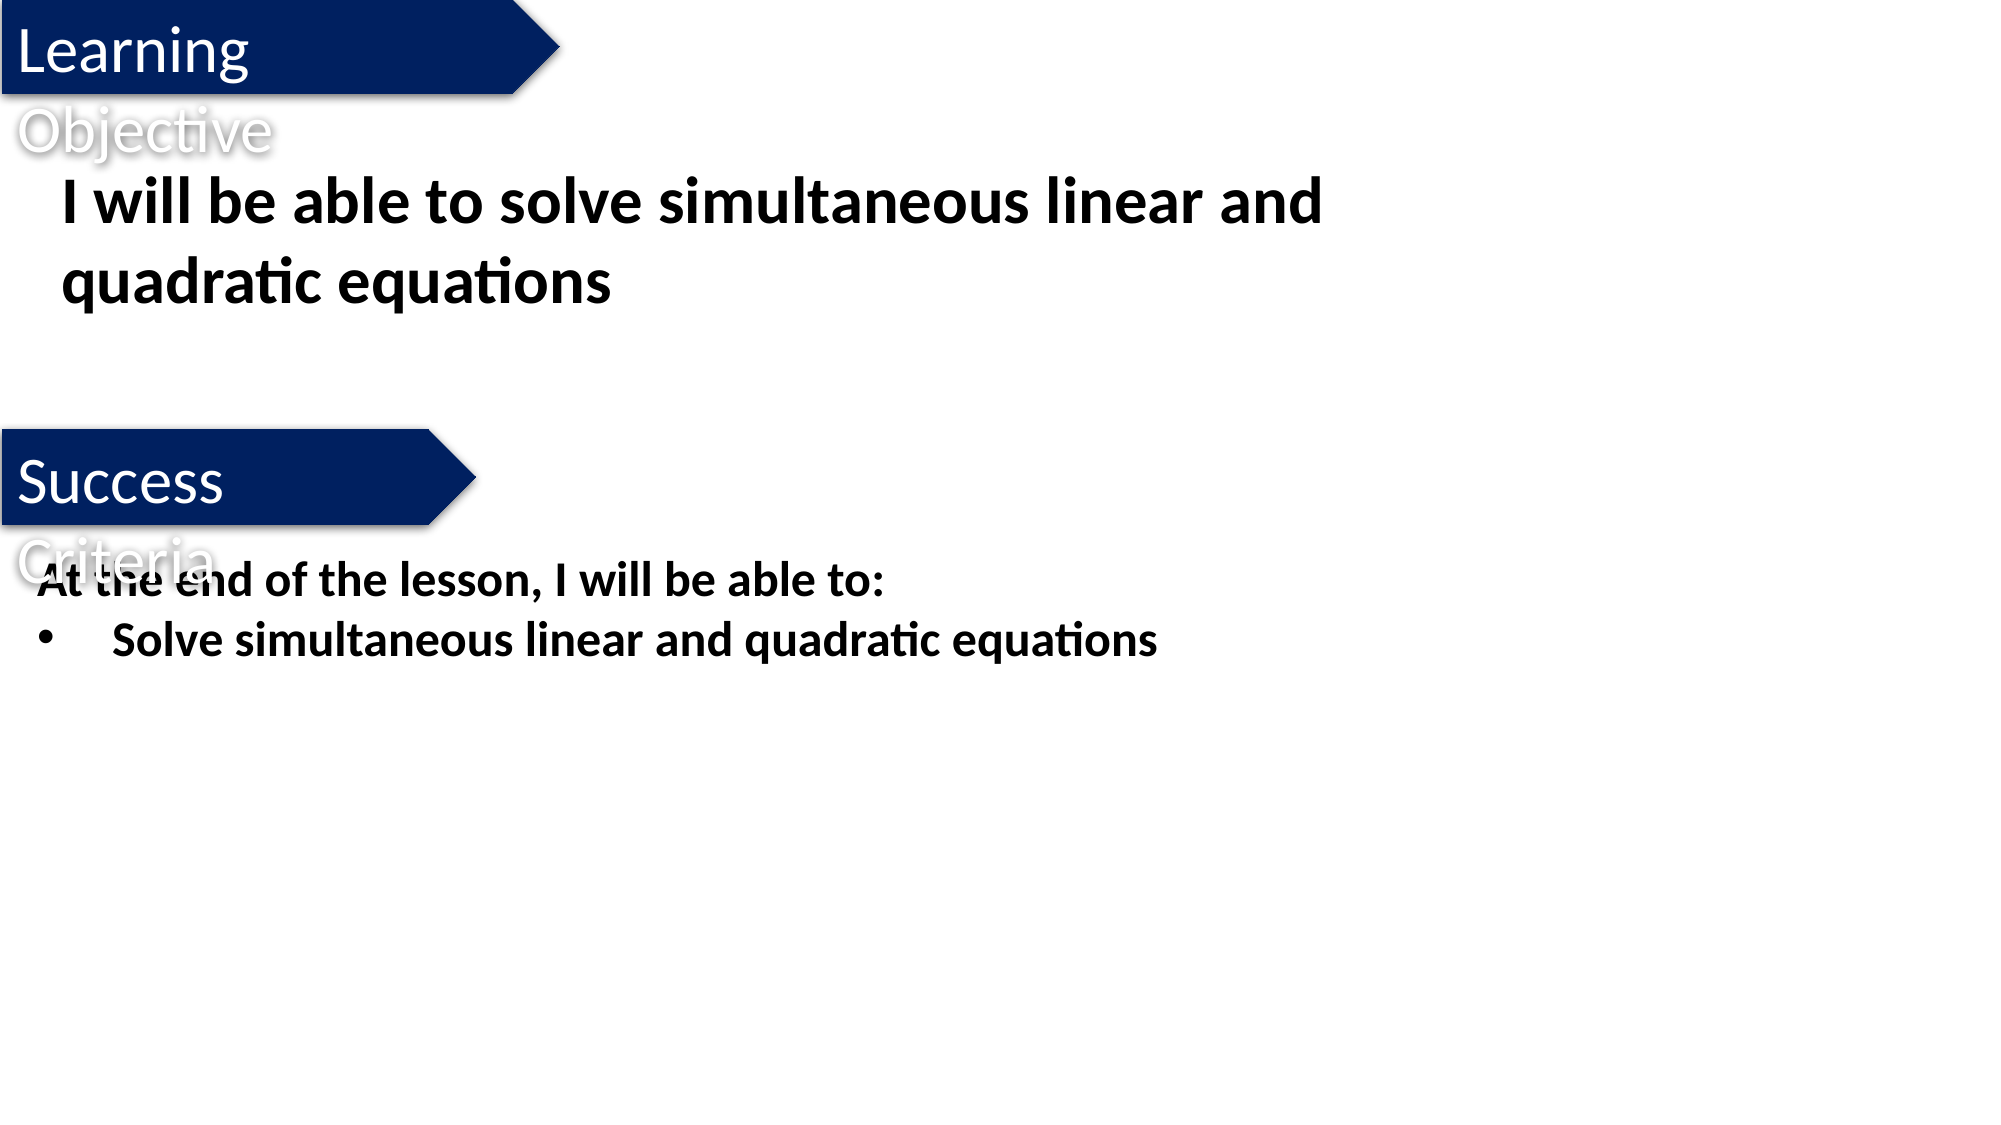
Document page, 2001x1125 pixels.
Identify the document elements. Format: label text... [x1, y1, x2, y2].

text_box I will be able to solve simultaneous linear and quadratic equations [46, 149, 1519, 325]
text_box Success Criteria [2, 429, 476, 525]
text_box Learning Objective [2, 0, 560, 94]
text_box At the end of the lesson, I will be able to: Solve simultaneous linear and quadratic equations [22, 538, 1823, 674]
